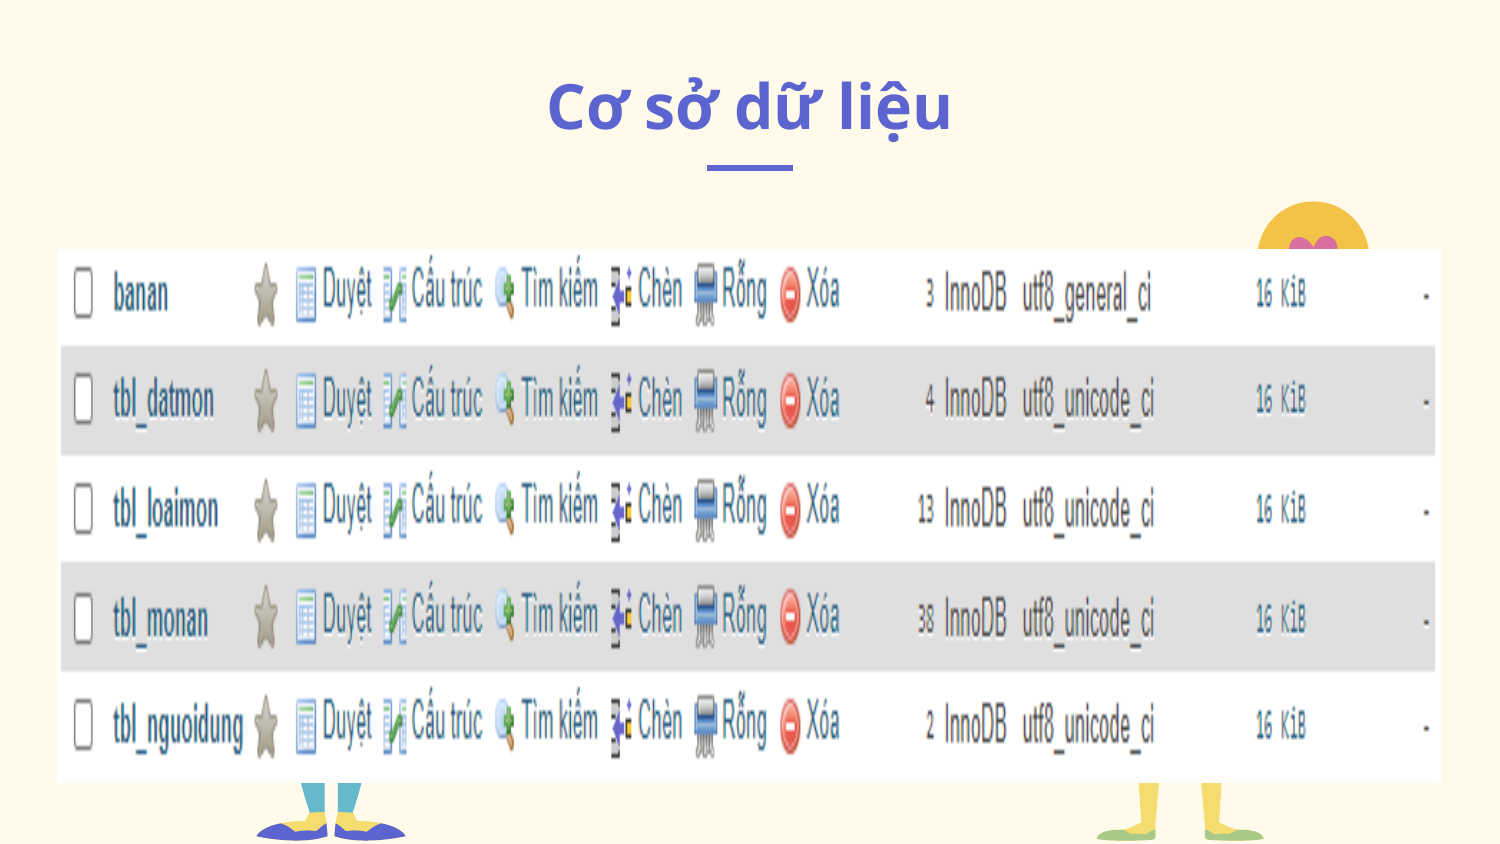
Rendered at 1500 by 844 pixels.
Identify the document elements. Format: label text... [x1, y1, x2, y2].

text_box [239, 790, 426, 841]
picture [57, 249, 1441, 783]
title Cơ sở dữ liệu [116, 33, 1383, 157]
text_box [1045, 790, 1370, 841]
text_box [1045, 201, 1370, 247]
